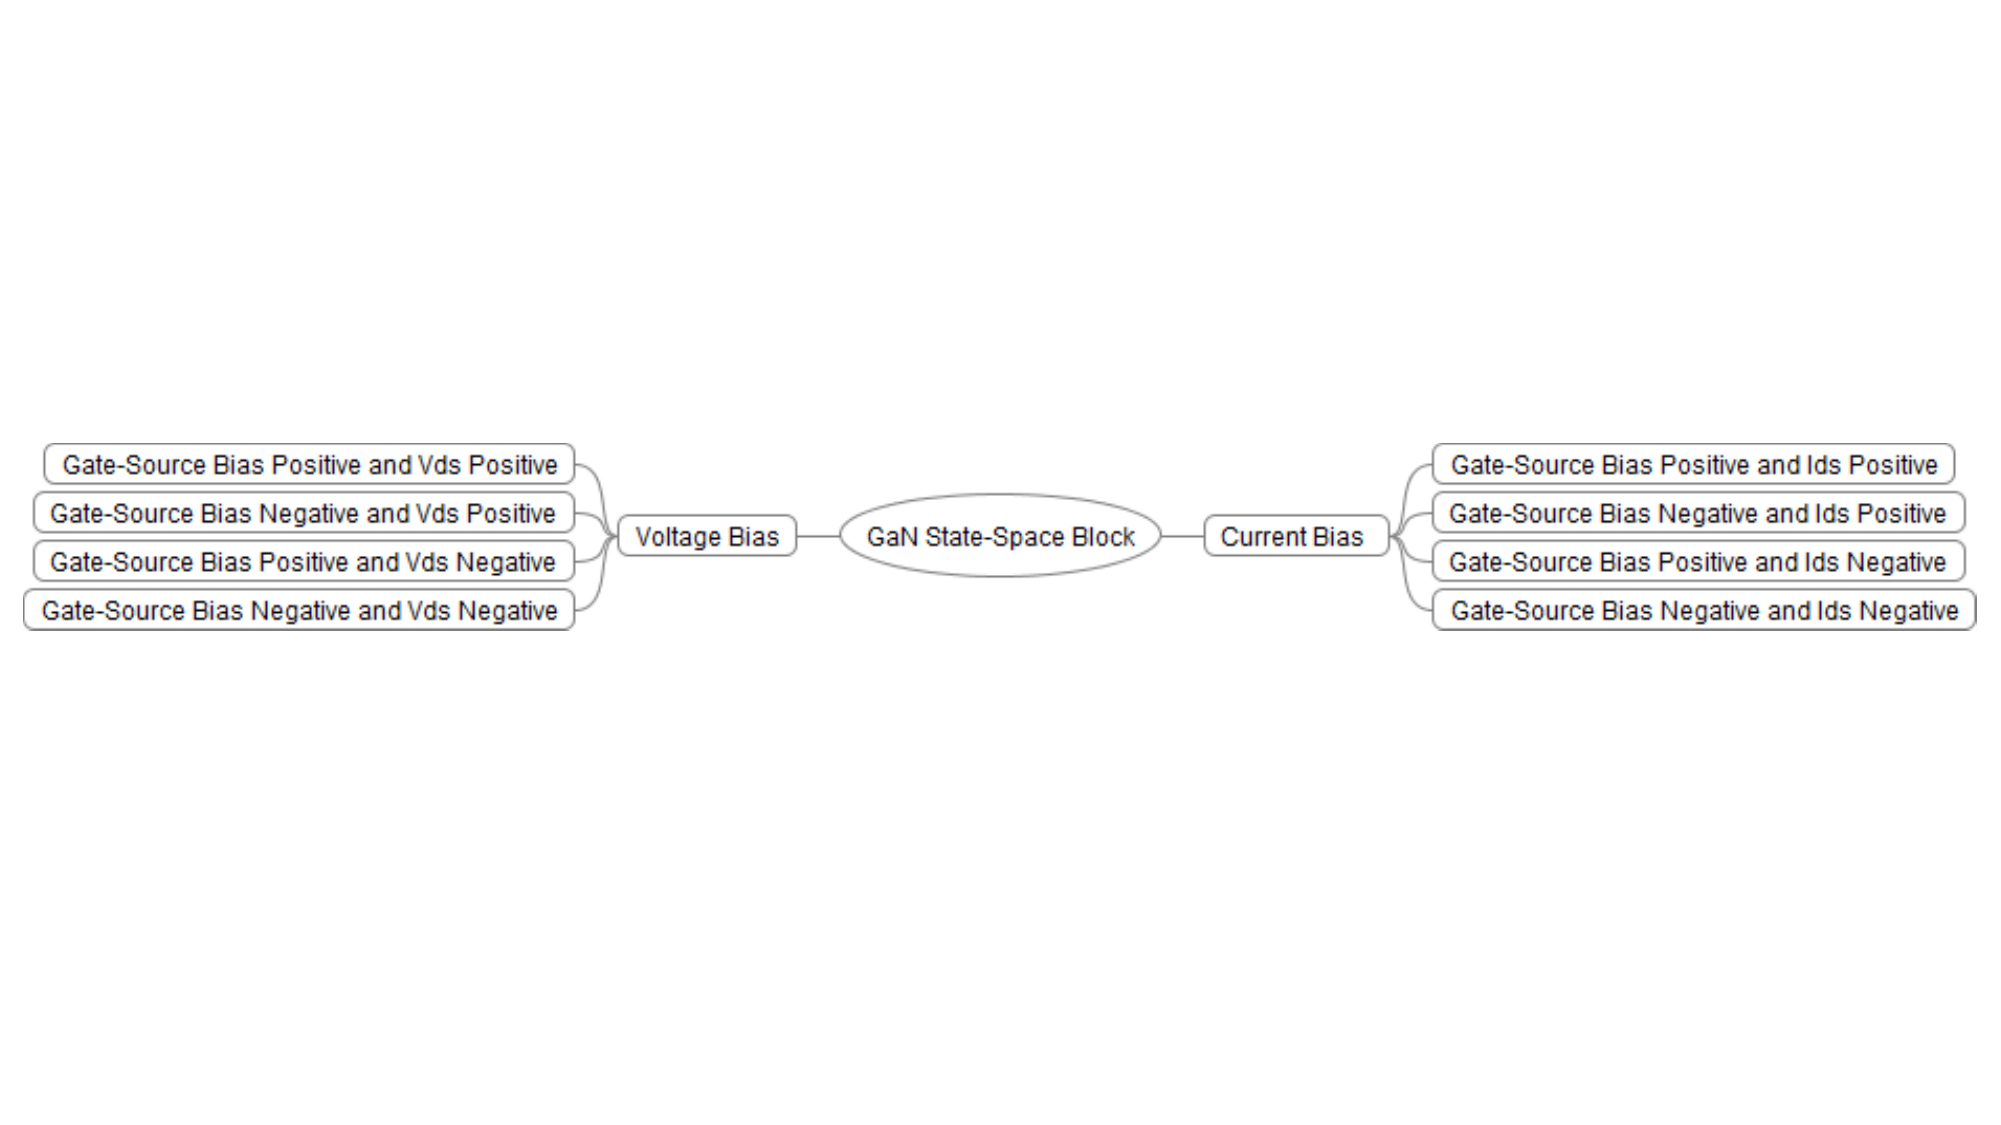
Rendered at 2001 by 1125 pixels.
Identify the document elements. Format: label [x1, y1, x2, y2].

picture [22, 443, 1977, 631]
